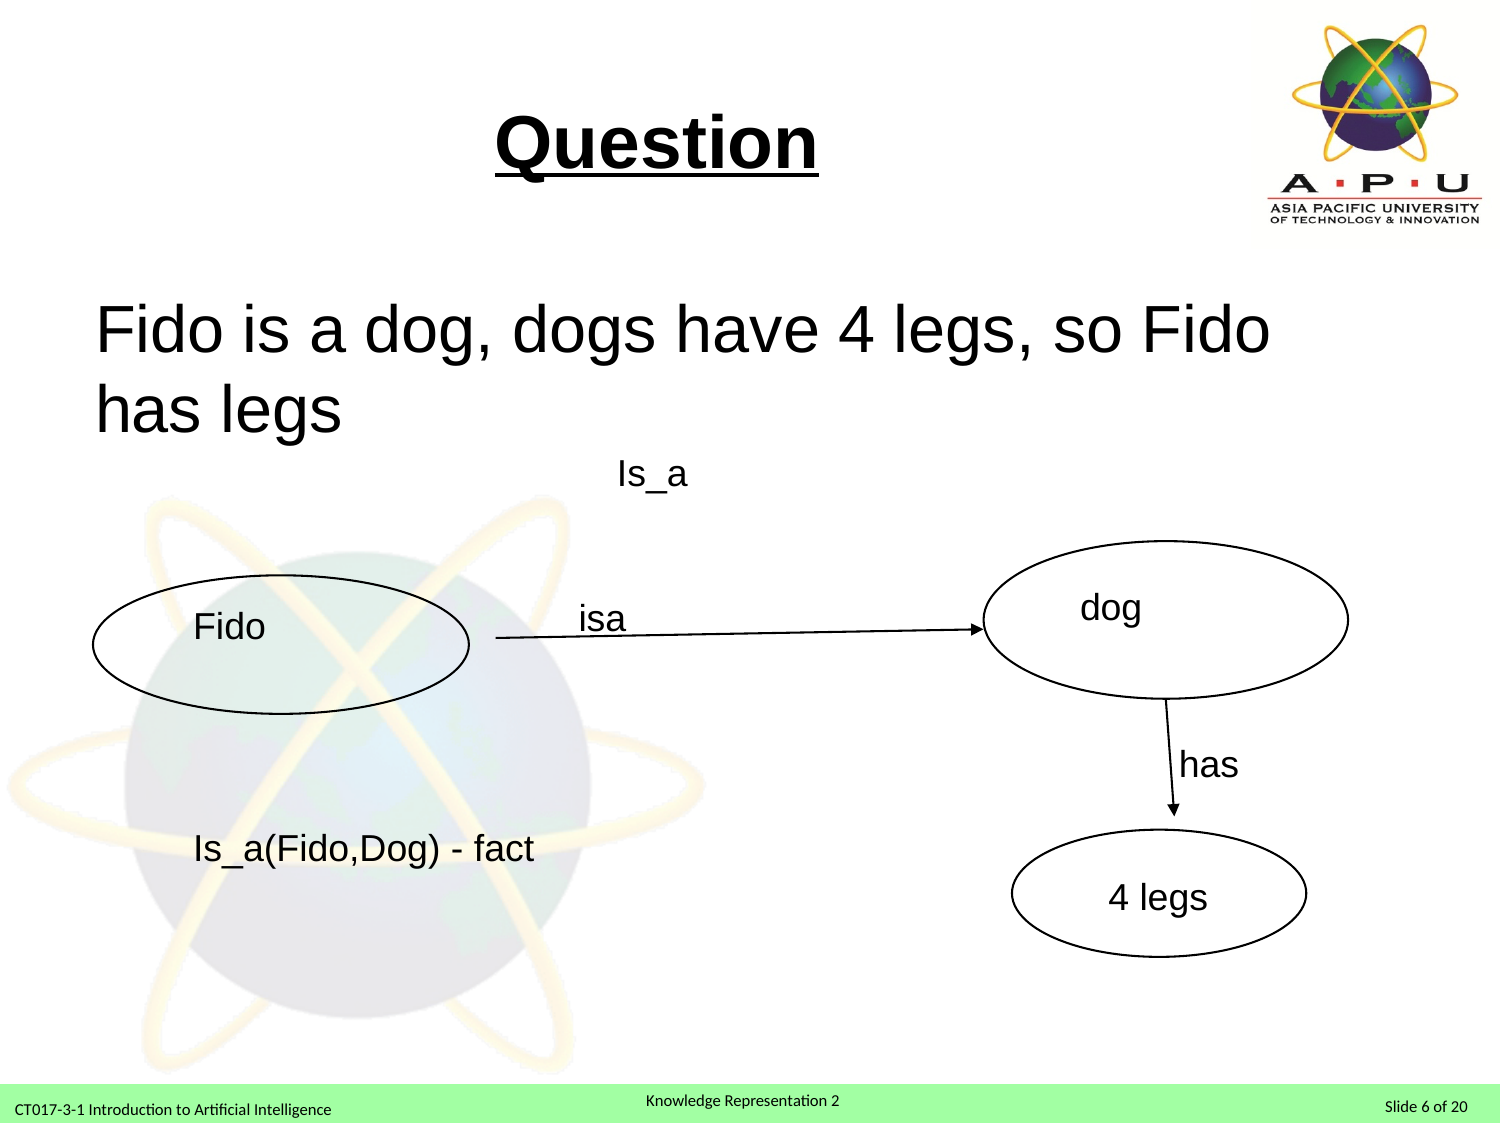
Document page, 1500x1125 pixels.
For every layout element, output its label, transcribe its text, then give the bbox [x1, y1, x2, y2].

text_box Is_a(Fido,Dog) - fact [178, 816, 810, 877]
text_box Is_a [602, 441, 881, 501]
text_box Fido [178, 594, 401, 654]
text_box [983, 541, 1349, 699]
text_box has [1179, 732, 1329, 793]
picture [1251, 0, 1500, 249]
text_box [1011, 829, 1307, 957]
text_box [495, 628, 984, 639]
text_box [1165, 698, 1175, 817]
text_box 4 legs [1093, 865, 1235, 926]
title Question [79, 45, 1235, 233]
text_box [92, 575, 469, 714]
text_box dog [1065, 575, 1284, 635]
list Fido is a dog, dogs have 4 legs, so Fido has legs [79, 278, 1430, 1021]
text_box isa [563, 541, 862, 627]
